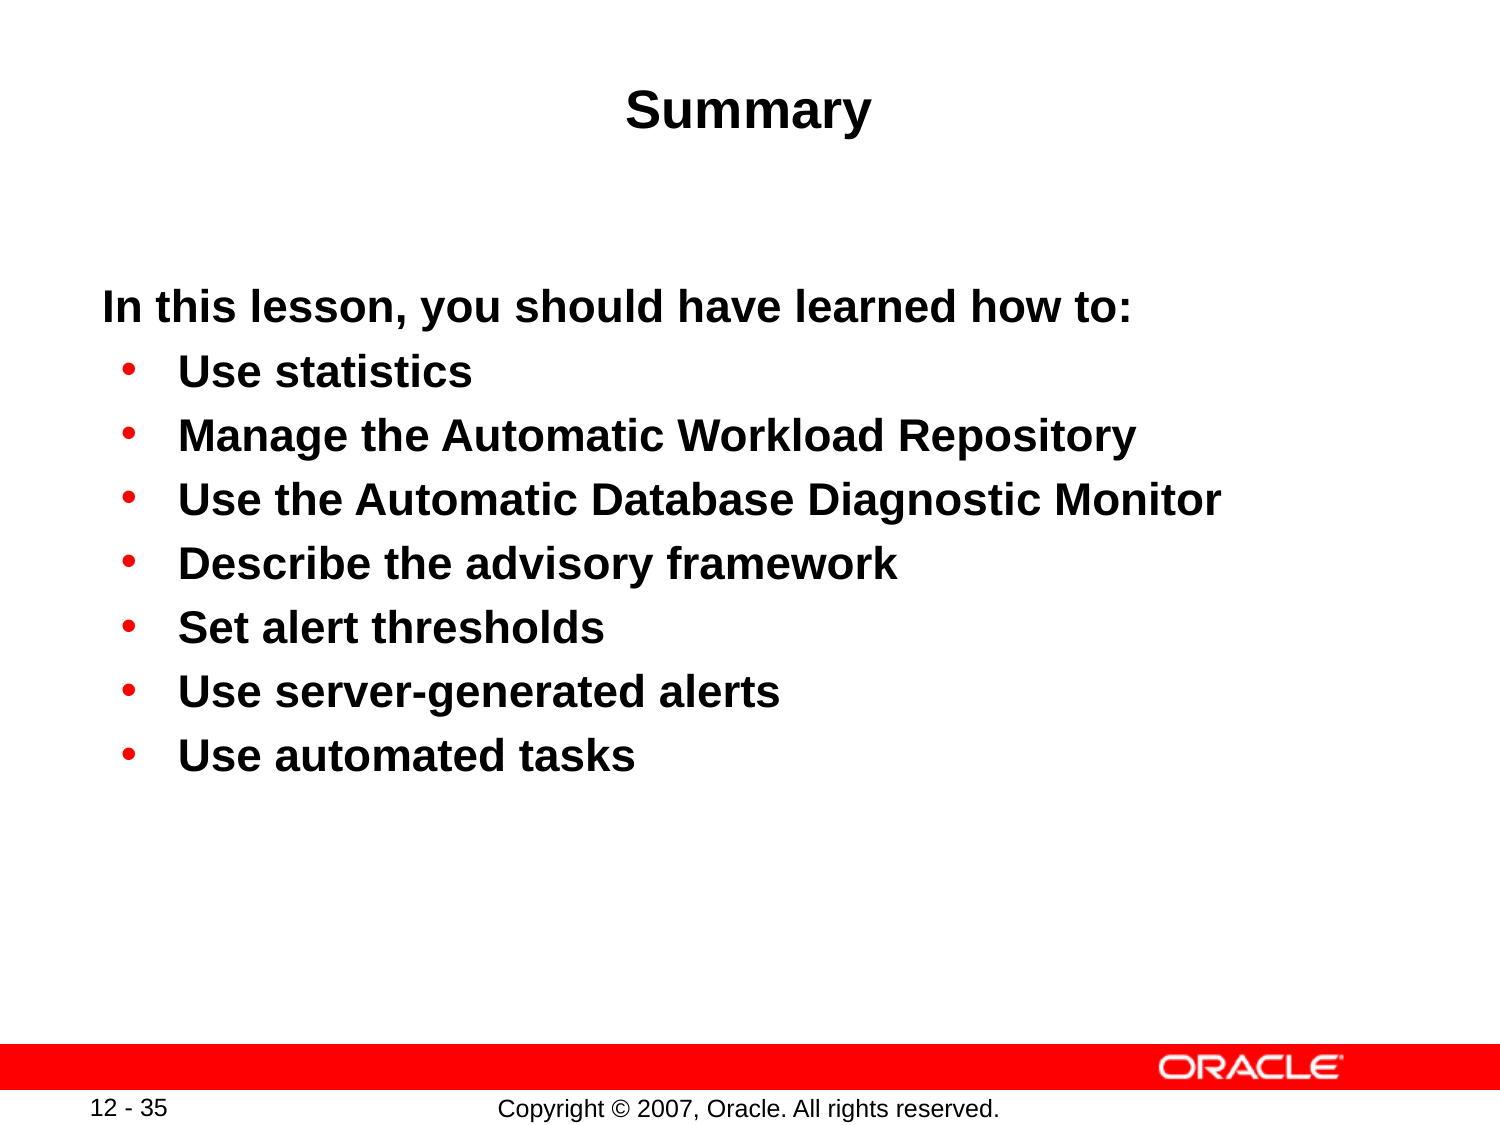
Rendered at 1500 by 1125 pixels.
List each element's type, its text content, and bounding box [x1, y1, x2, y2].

title Summary [99, 71, 1400, 217]
list In this lesson, you should have learned how to: Use statistics Manage the Automatic Workload Repository Use the Automatic Database Diagnostic Monitor Describe the advisory framework Set alert thresholds Use server-generated alerts Use automated tasks [99, 274, 1400, 796]
picture [0, 1044, 1500, 1090]
